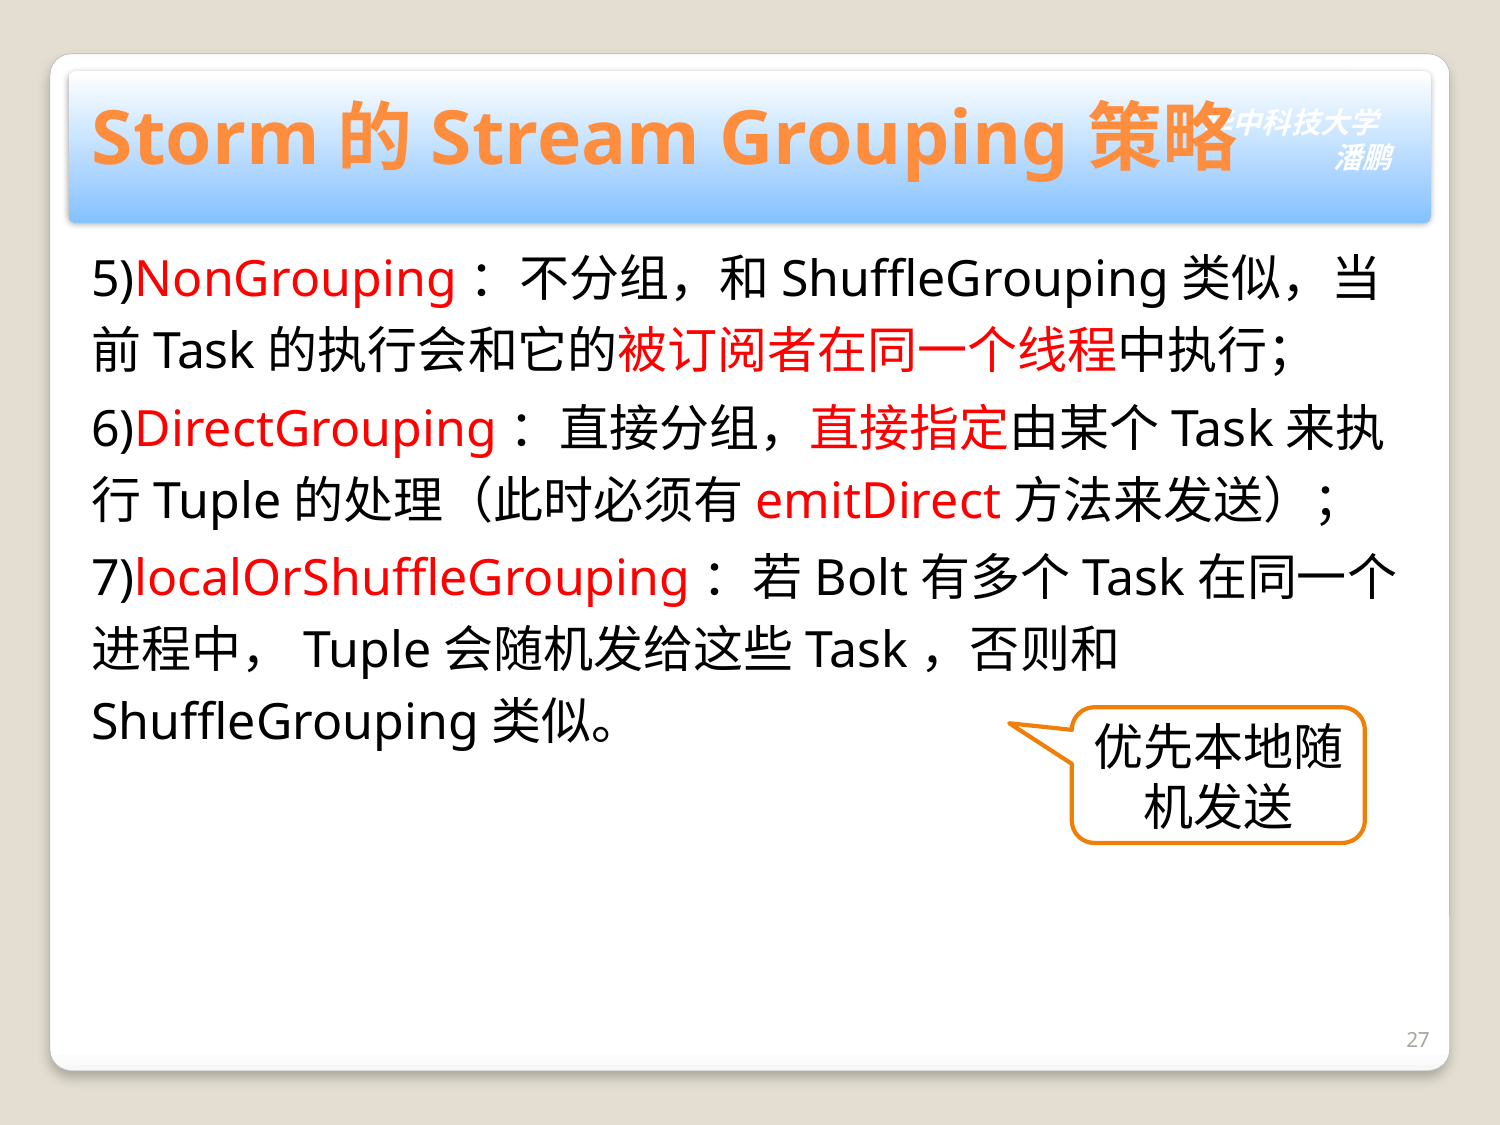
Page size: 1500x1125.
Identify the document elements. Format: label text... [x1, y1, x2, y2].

title Storm的Stream Grouping策略 [76, 78, 1420, 188]
list 5)NonGrouping：不分组，和ShuffleGrouping类似，当前Task的执行会和它的被订阅者在同一个线程中执行； 6)DirectGrouping：直接分组，直接指定由某个Task来执行Tuple的处理（此时必须有emitDirect方法来发送）； 7)localOrShuffleGrouping：若Bolt有多个Task在同一个进程中，Tuple会随机发给这些Task，否则和ShuffleGrouping类似。 [61, 219, 1424, 776]
slide_number 27 [1369, 1002, 1445, 1063]
text_box 优先本地随机发送 [1007, 705, 1367, 846]
